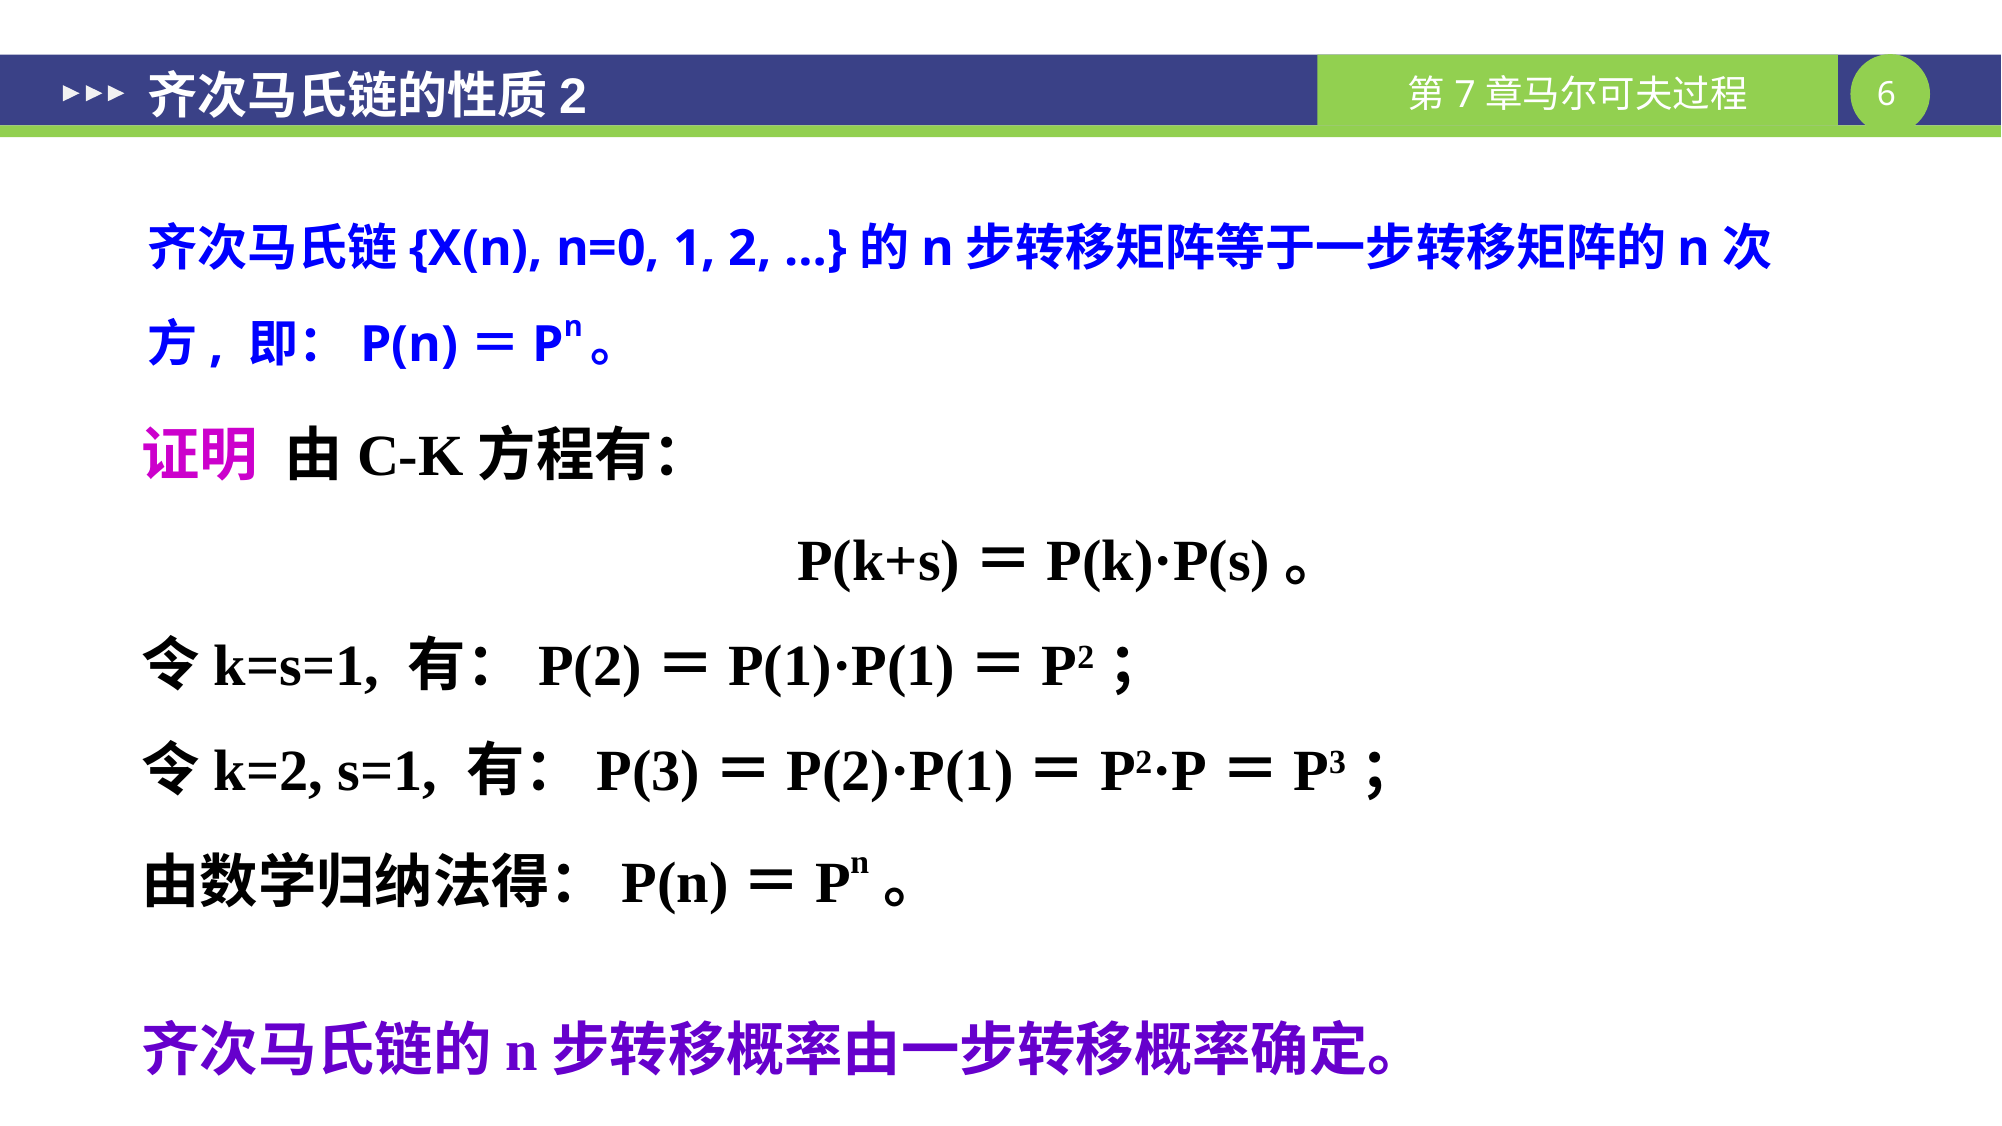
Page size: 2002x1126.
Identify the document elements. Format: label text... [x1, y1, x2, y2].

text_box 证明 由C-K方程有： P(k+s)＝P(k)·P(s)。 令k=s=1, 有：P(2)＝P(1)·P(1)＝P2； 令k=2, s=1, 有：P(3)＝P(2)·P(1)＝P2·P＝P3； 由数学归纳法得：P(n)＝Pn。 齐次马氏链的n步转移概率由一步转移概率确定。 [127, 375, 1913, 1089]
title 齐次马氏链的性质2 [127, 57, 1003, 129]
list 齐次马氏链{X(n), n=0, 1, 2, …}的n步转移矩阵等于一步转移矩阵的n次方, 即：P(n)＝Pn。 [127, 175, 1840, 375]
